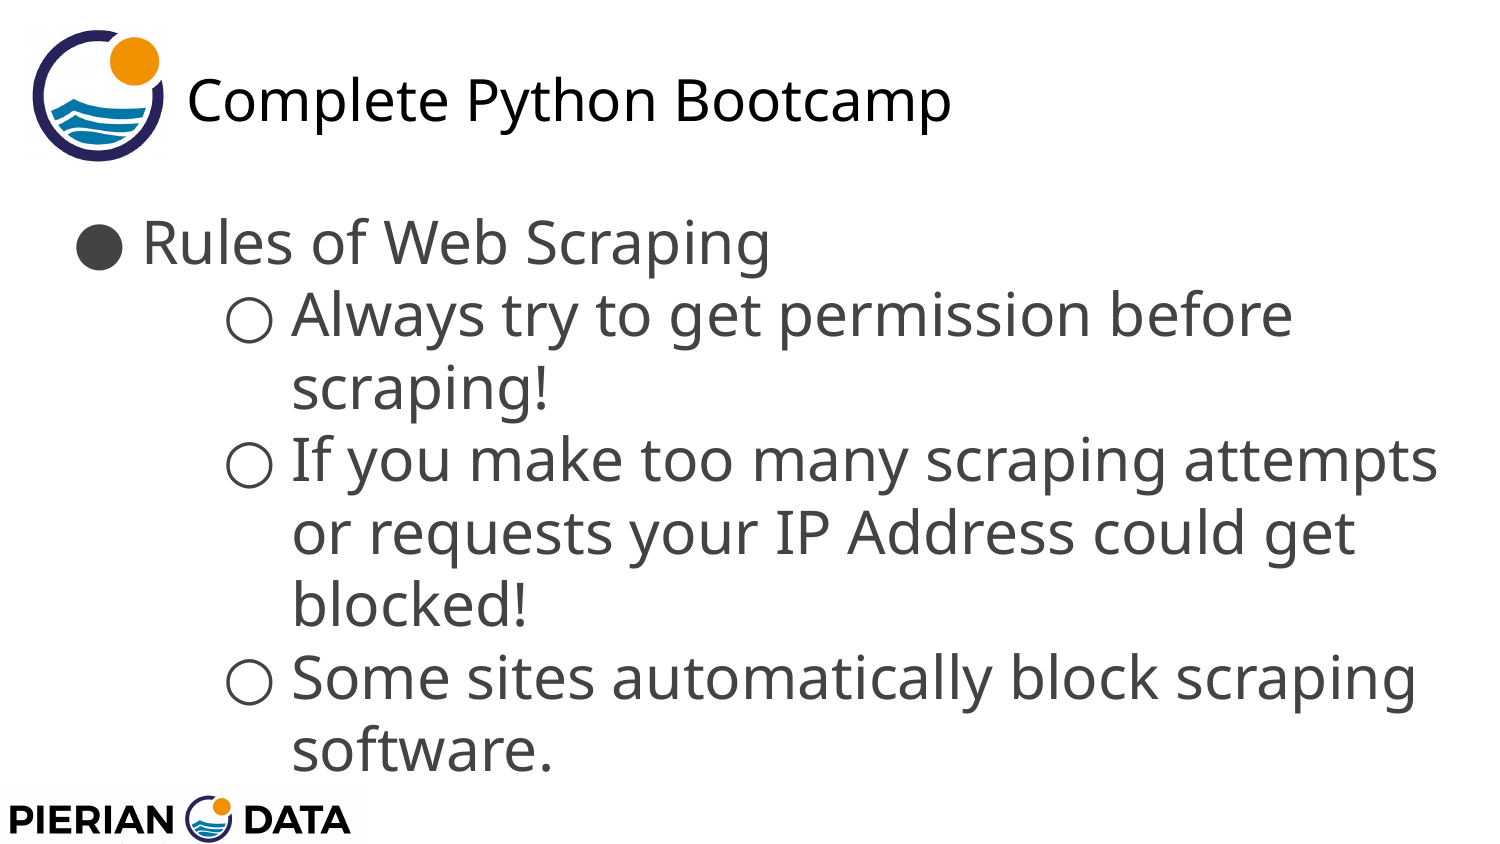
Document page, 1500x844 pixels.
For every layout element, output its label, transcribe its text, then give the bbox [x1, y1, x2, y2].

list Rules of Web Scraping Always try to get permission before scraping! If you make too many scraping attempts or requests your IP Address could get blocked! Some sites automatically block scraping software. [51, 189, 1476, 750]
picture [0, 787, 368, 844]
title Complete Python Bootcamp [176, 48, 1449, 143]
picture [24, 24, 172, 167]
